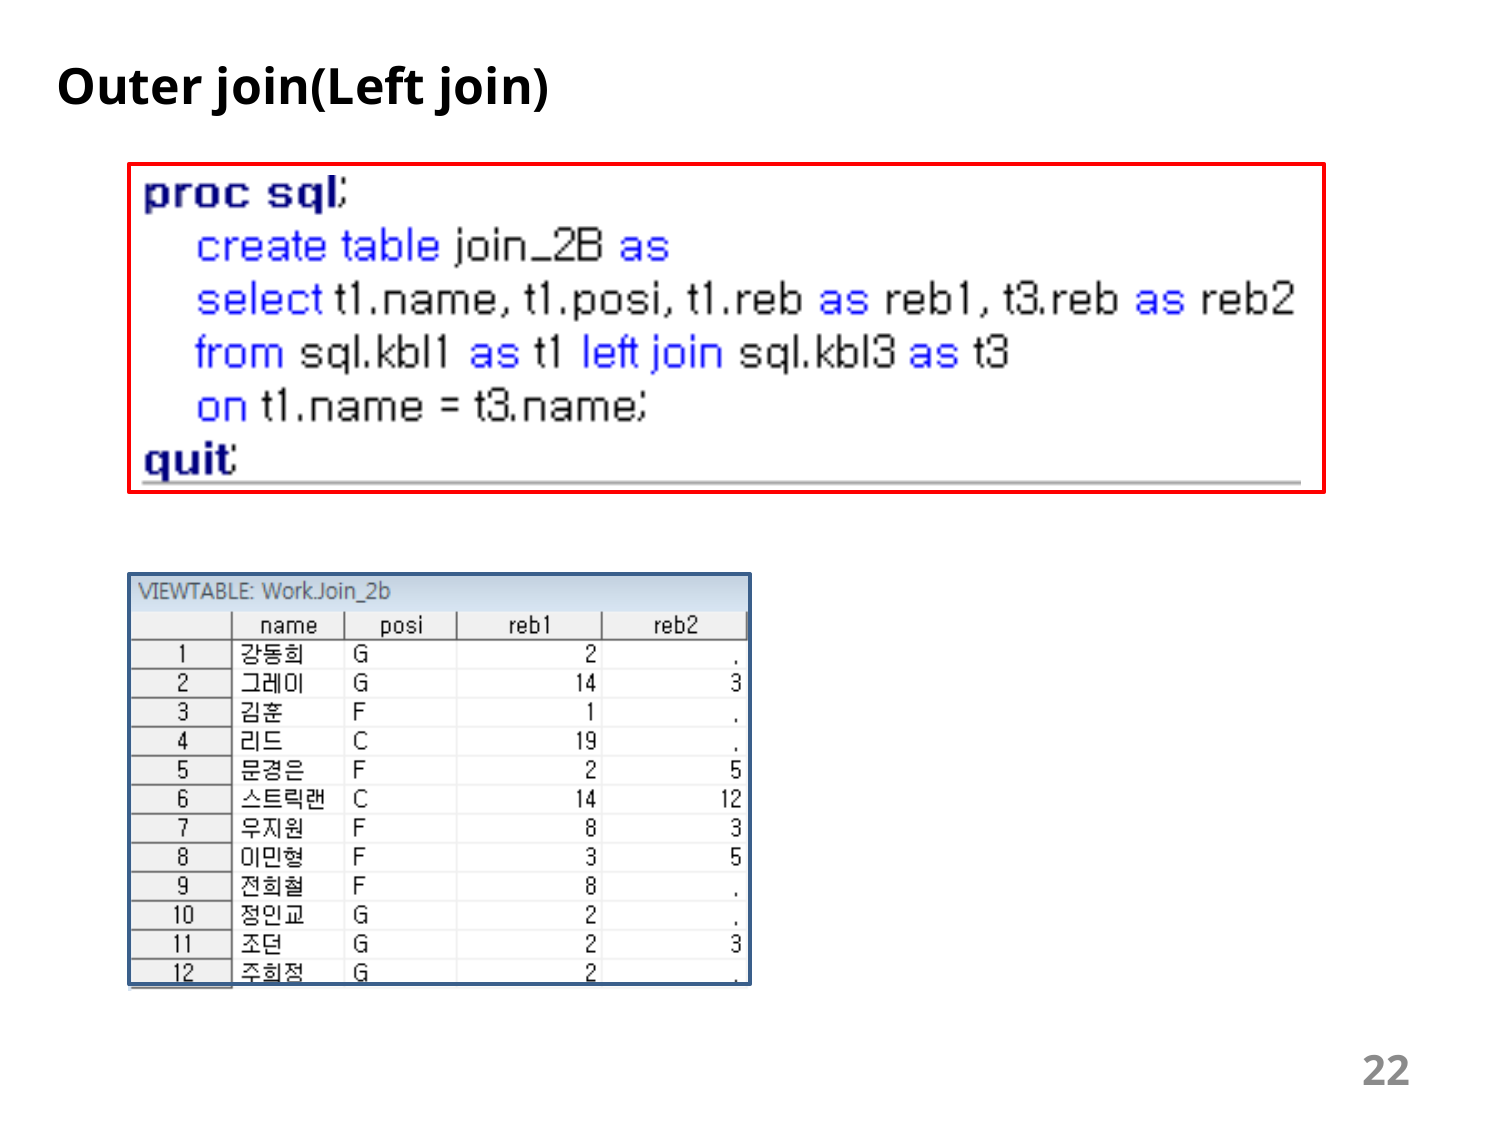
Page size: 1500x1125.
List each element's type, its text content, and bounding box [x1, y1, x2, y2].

slide_number 22 [1074, 1042, 1425, 1103]
picture [140, 175, 1301, 489]
picture [128, 573, 751, 991]
text_box [127, 162, 1326, 494]
text_box Outer join(Left join) [41, 46, 565, 122]
